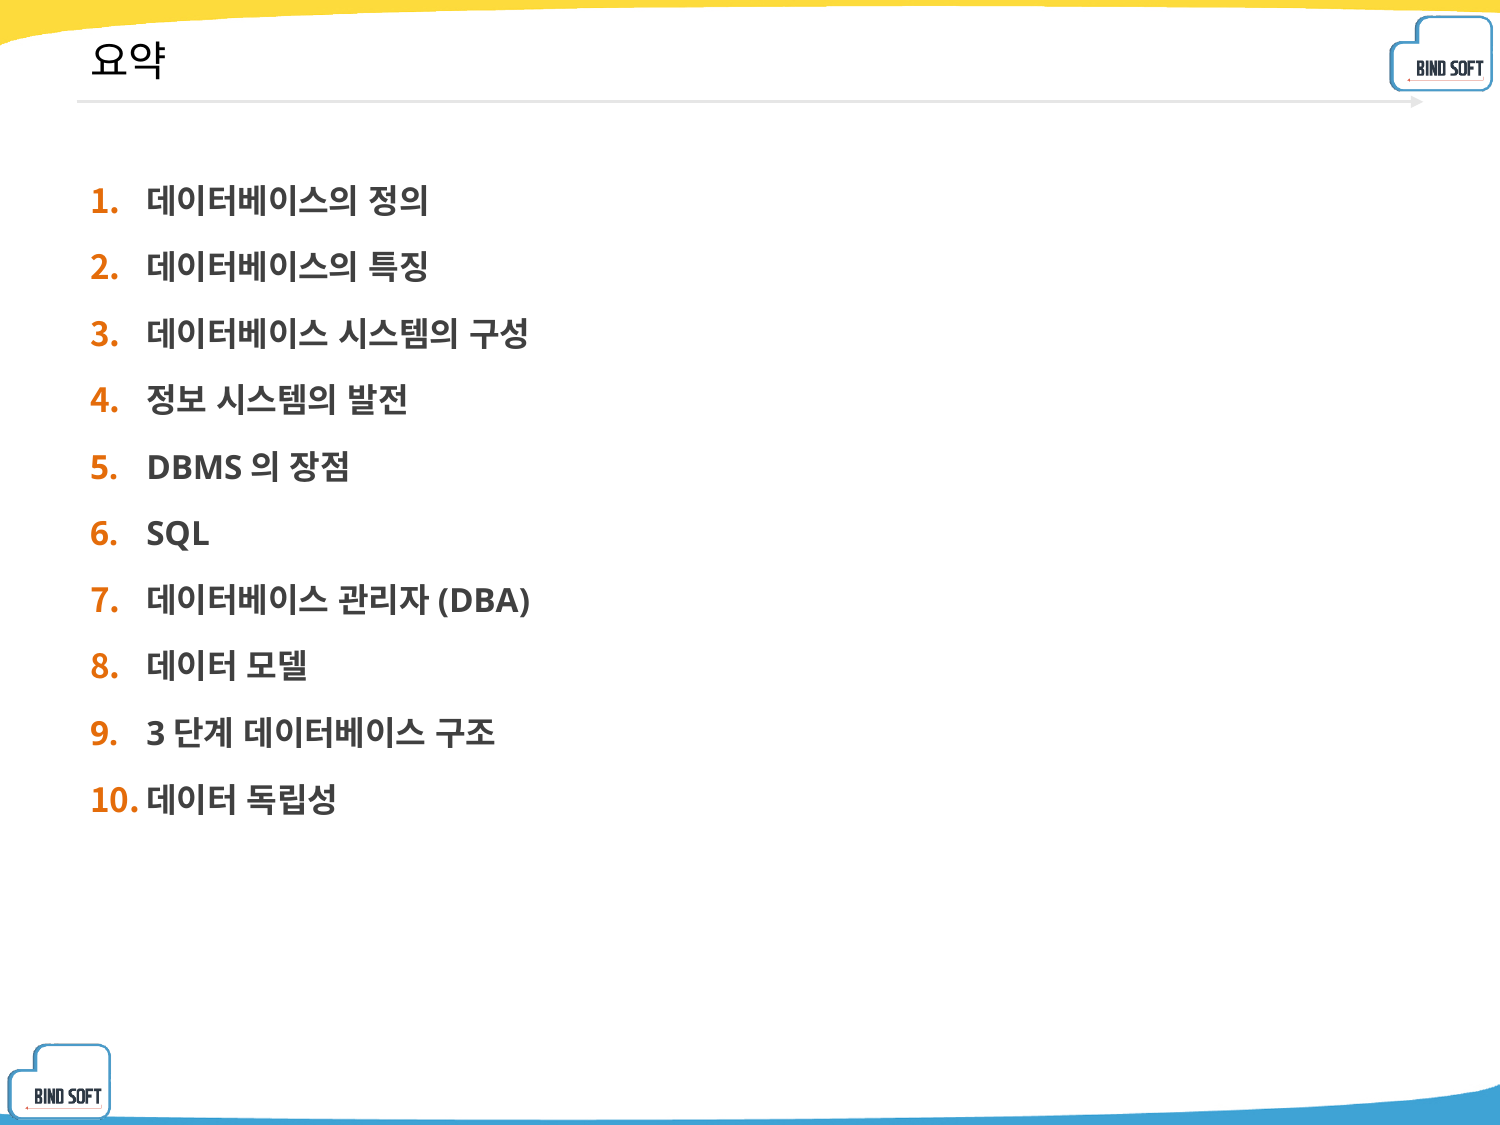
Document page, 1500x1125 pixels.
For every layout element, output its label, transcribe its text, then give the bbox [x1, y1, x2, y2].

picture [0, 1003, 1500, 1125]
picture [0, 0, 1500, 96]
list 데이터베이스의 정의 데이터베이스의 특징 데이터베이스 시스템의 구성 정보 시스템의 발전 DBMS의 장점 SQL 데이터베이스 관리자(DBA) 데이터 모델 3단계 데이터베이스 구조 데이터 독립성 [75, 152, 1425, 827]
title 요약 [75, 11, 1425, 108]
